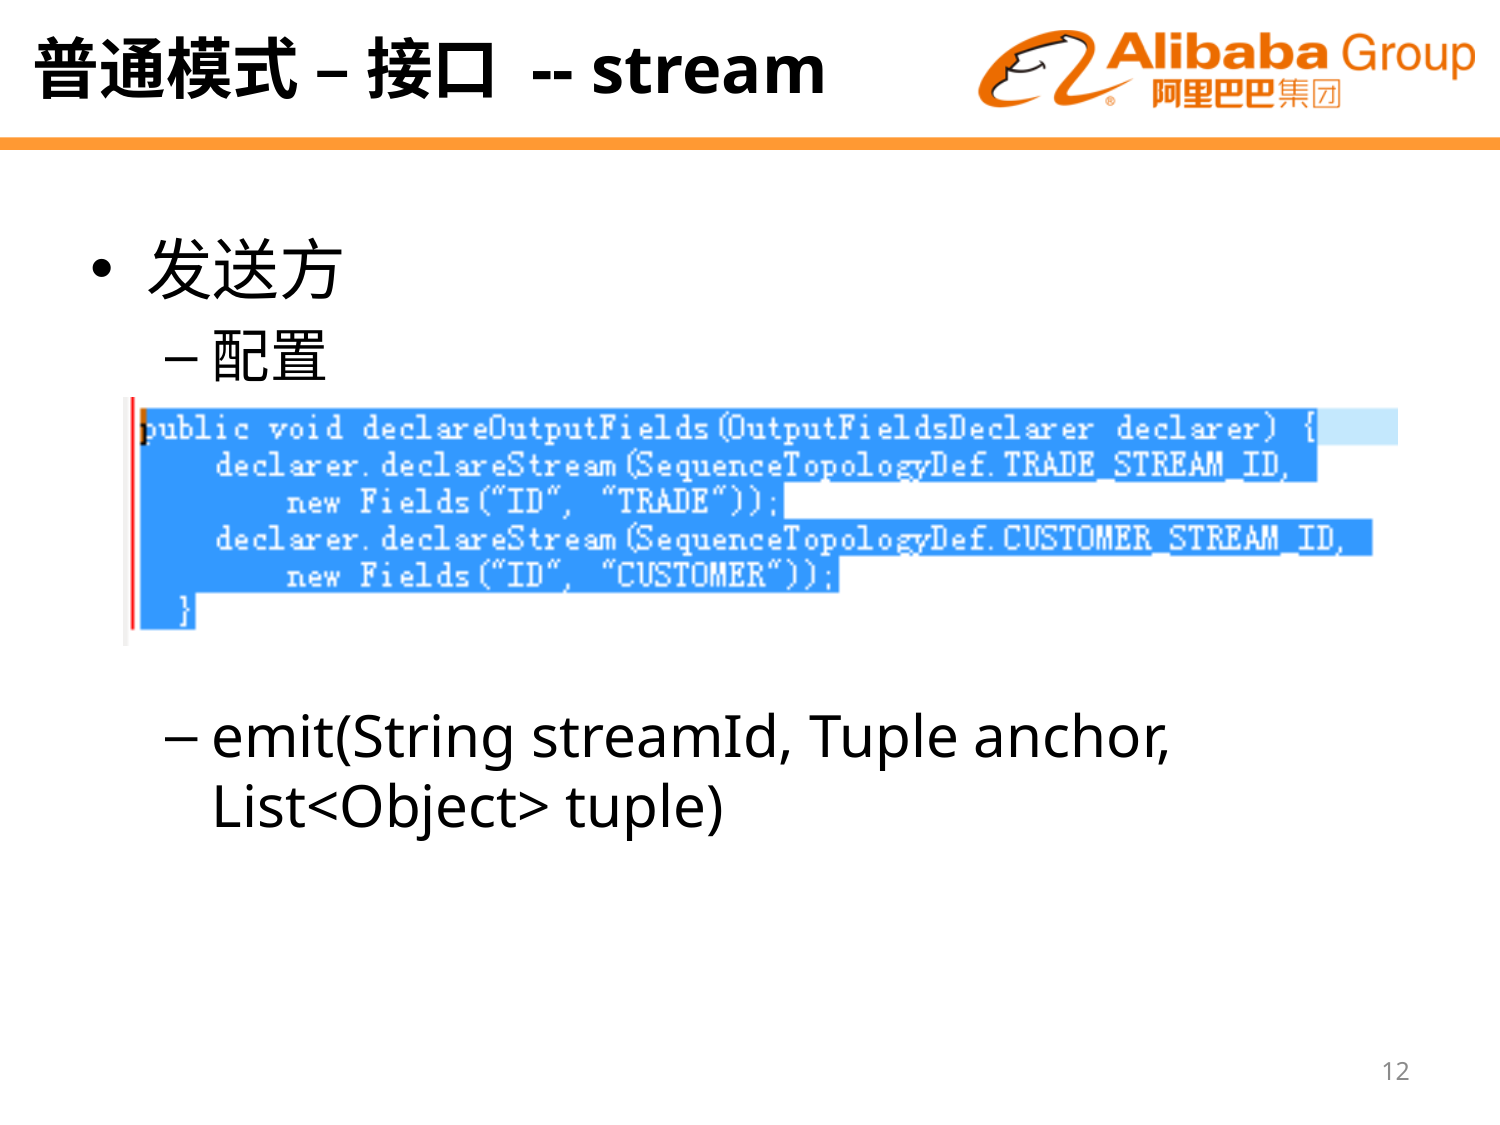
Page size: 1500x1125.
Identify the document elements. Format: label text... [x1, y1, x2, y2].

list 发送方 配置 emit(String streamId, Tuple anchor, List<Object> tuple) [75, 219, 1425, 1020]
title 普通模式 – 接口 -- stream [17, 7, 1368, 126]
slide_number 12 [1074, 1042, 1425, 1103]
picture [1368, 30, 1475, 120]
picture [123, 396, 1399, 646]
